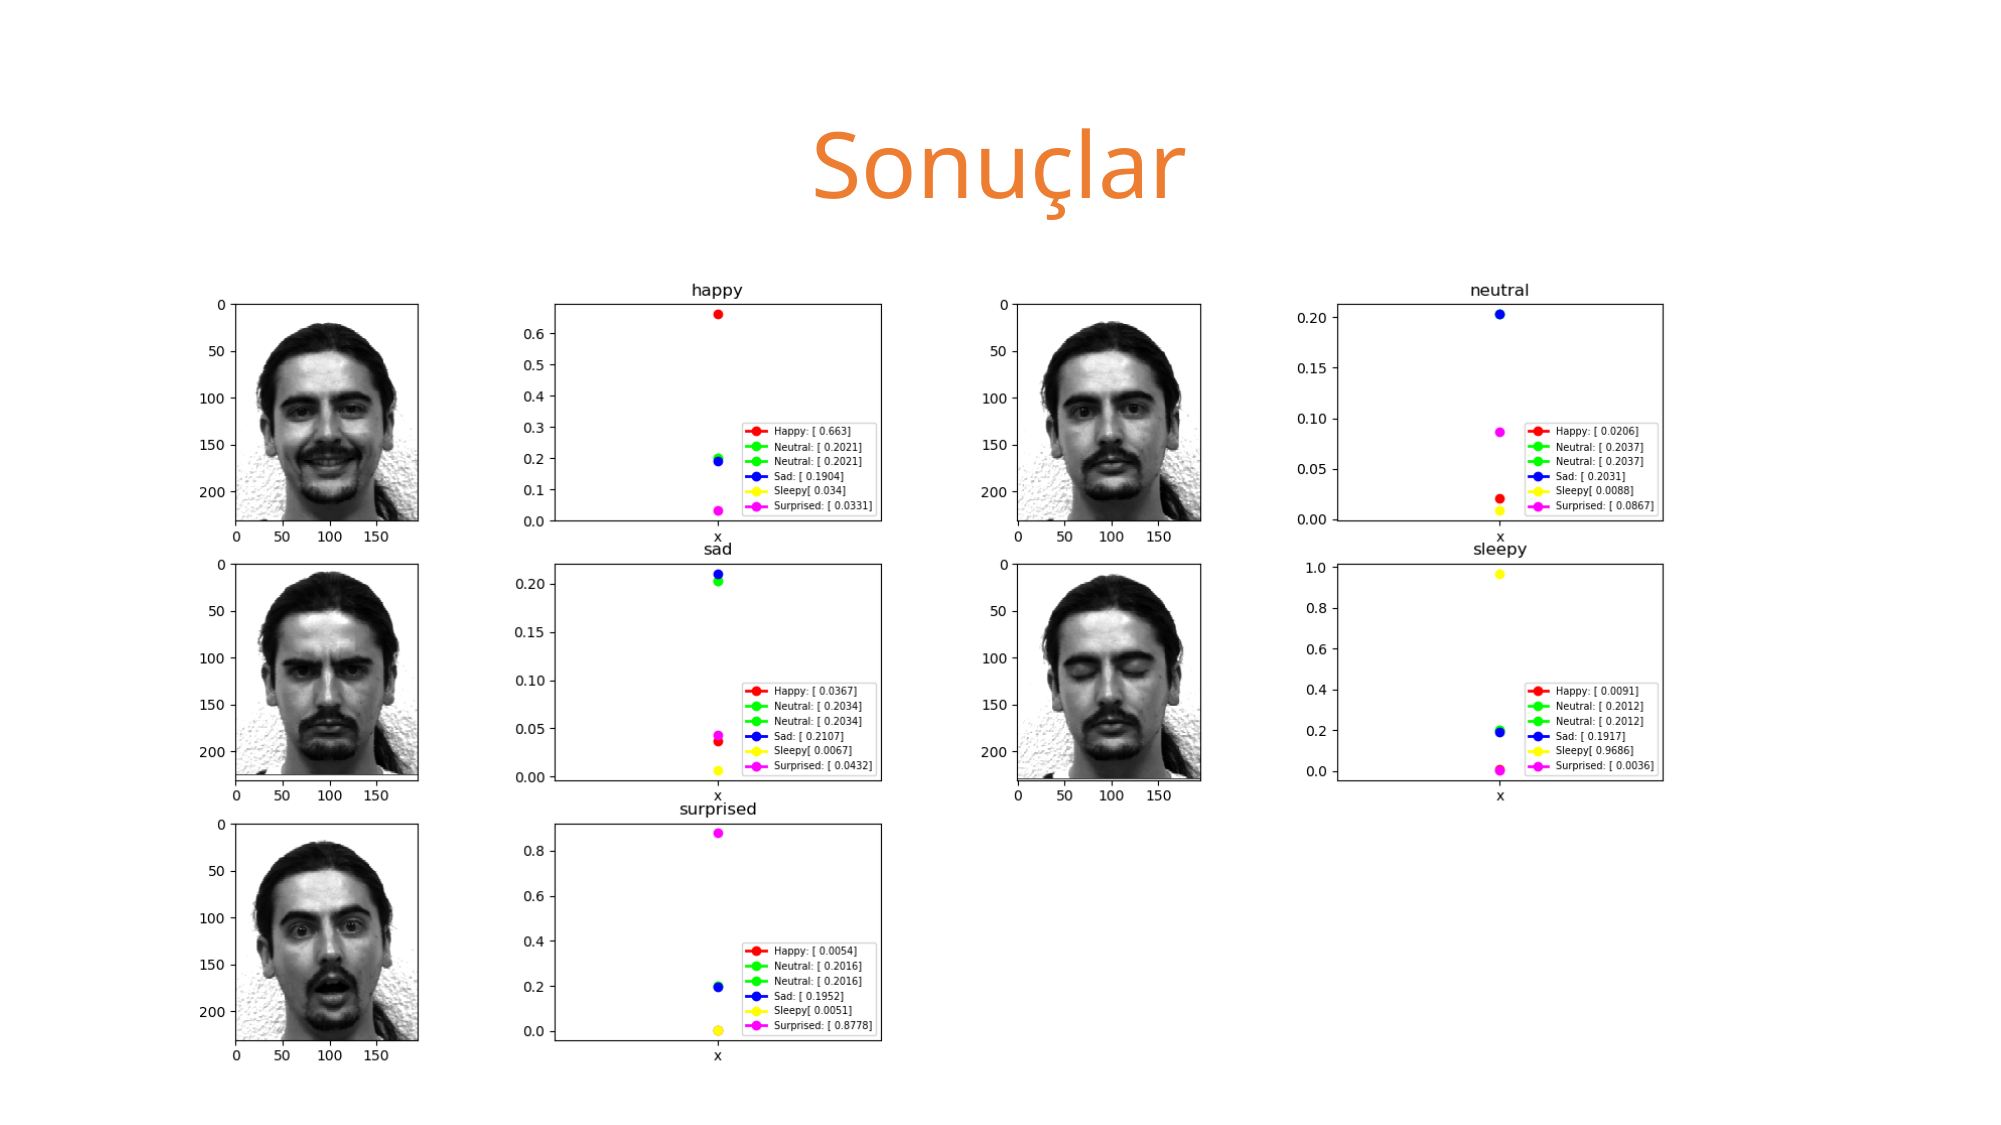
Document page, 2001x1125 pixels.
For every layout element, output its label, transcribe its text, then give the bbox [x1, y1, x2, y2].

picture [198, 277, 1773, 1077]
title Sonuçlar [137, 59, 1863, 278]
